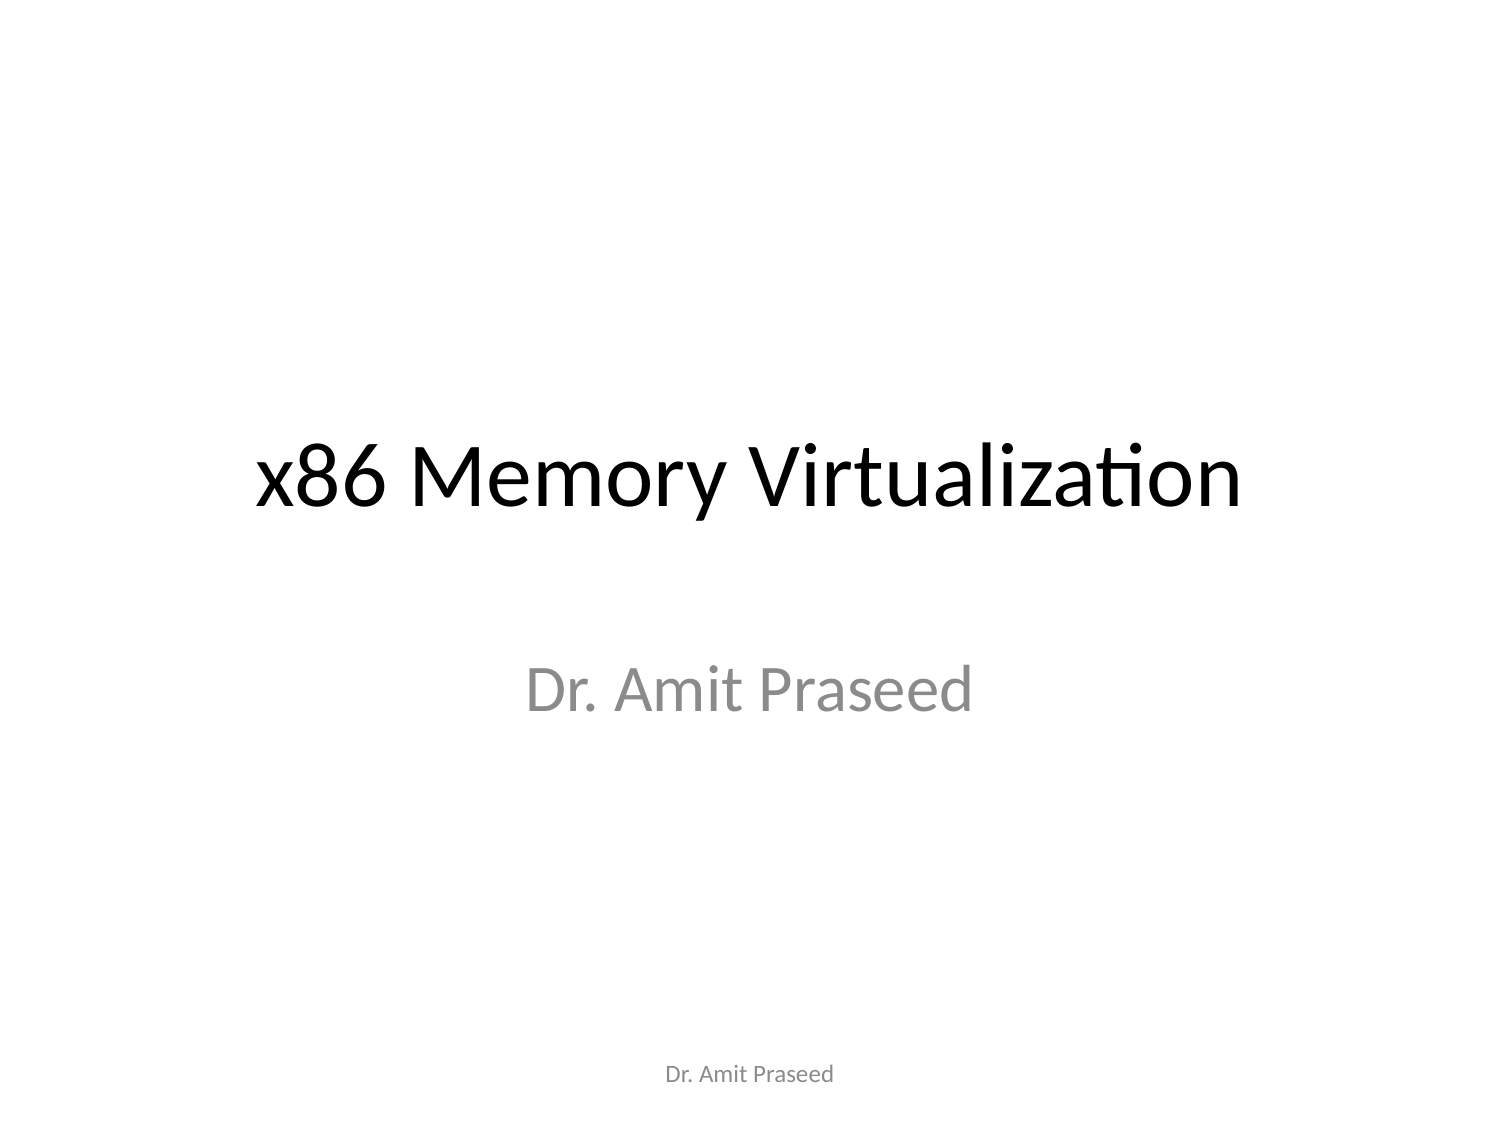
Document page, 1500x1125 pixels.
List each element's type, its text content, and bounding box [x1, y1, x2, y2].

footer Dr. Amit Praseed [512, 1042, 988, 1103]
subtitle Dr. Amit Praseed [225, 637, 1275, 925]
title x86 Memory Virtualization [112, 349, 1388, 591]
